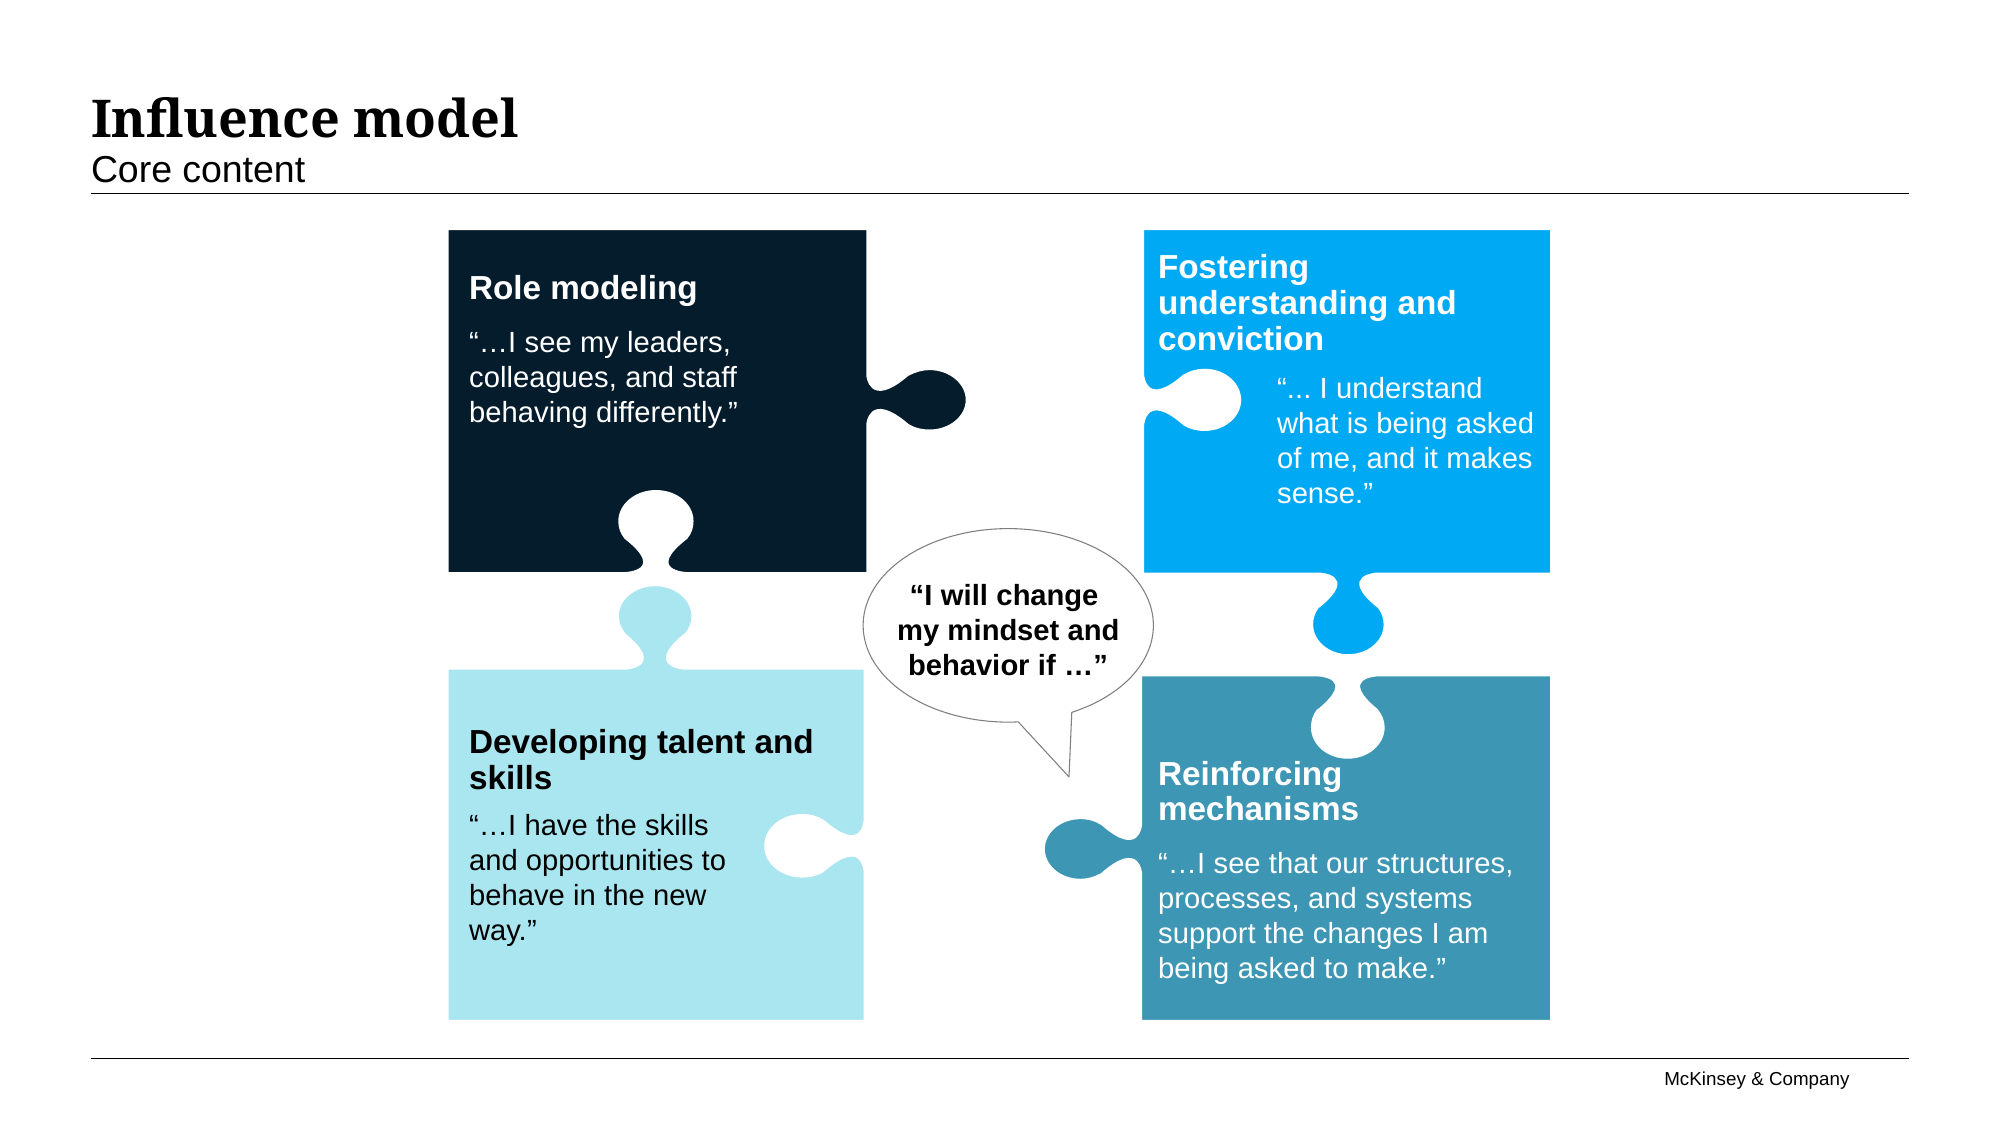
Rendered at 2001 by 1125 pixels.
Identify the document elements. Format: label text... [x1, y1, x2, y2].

subtitle Core content [91, 145, 1909, 191]
title Influence model [91, 28, 1909, 145]
